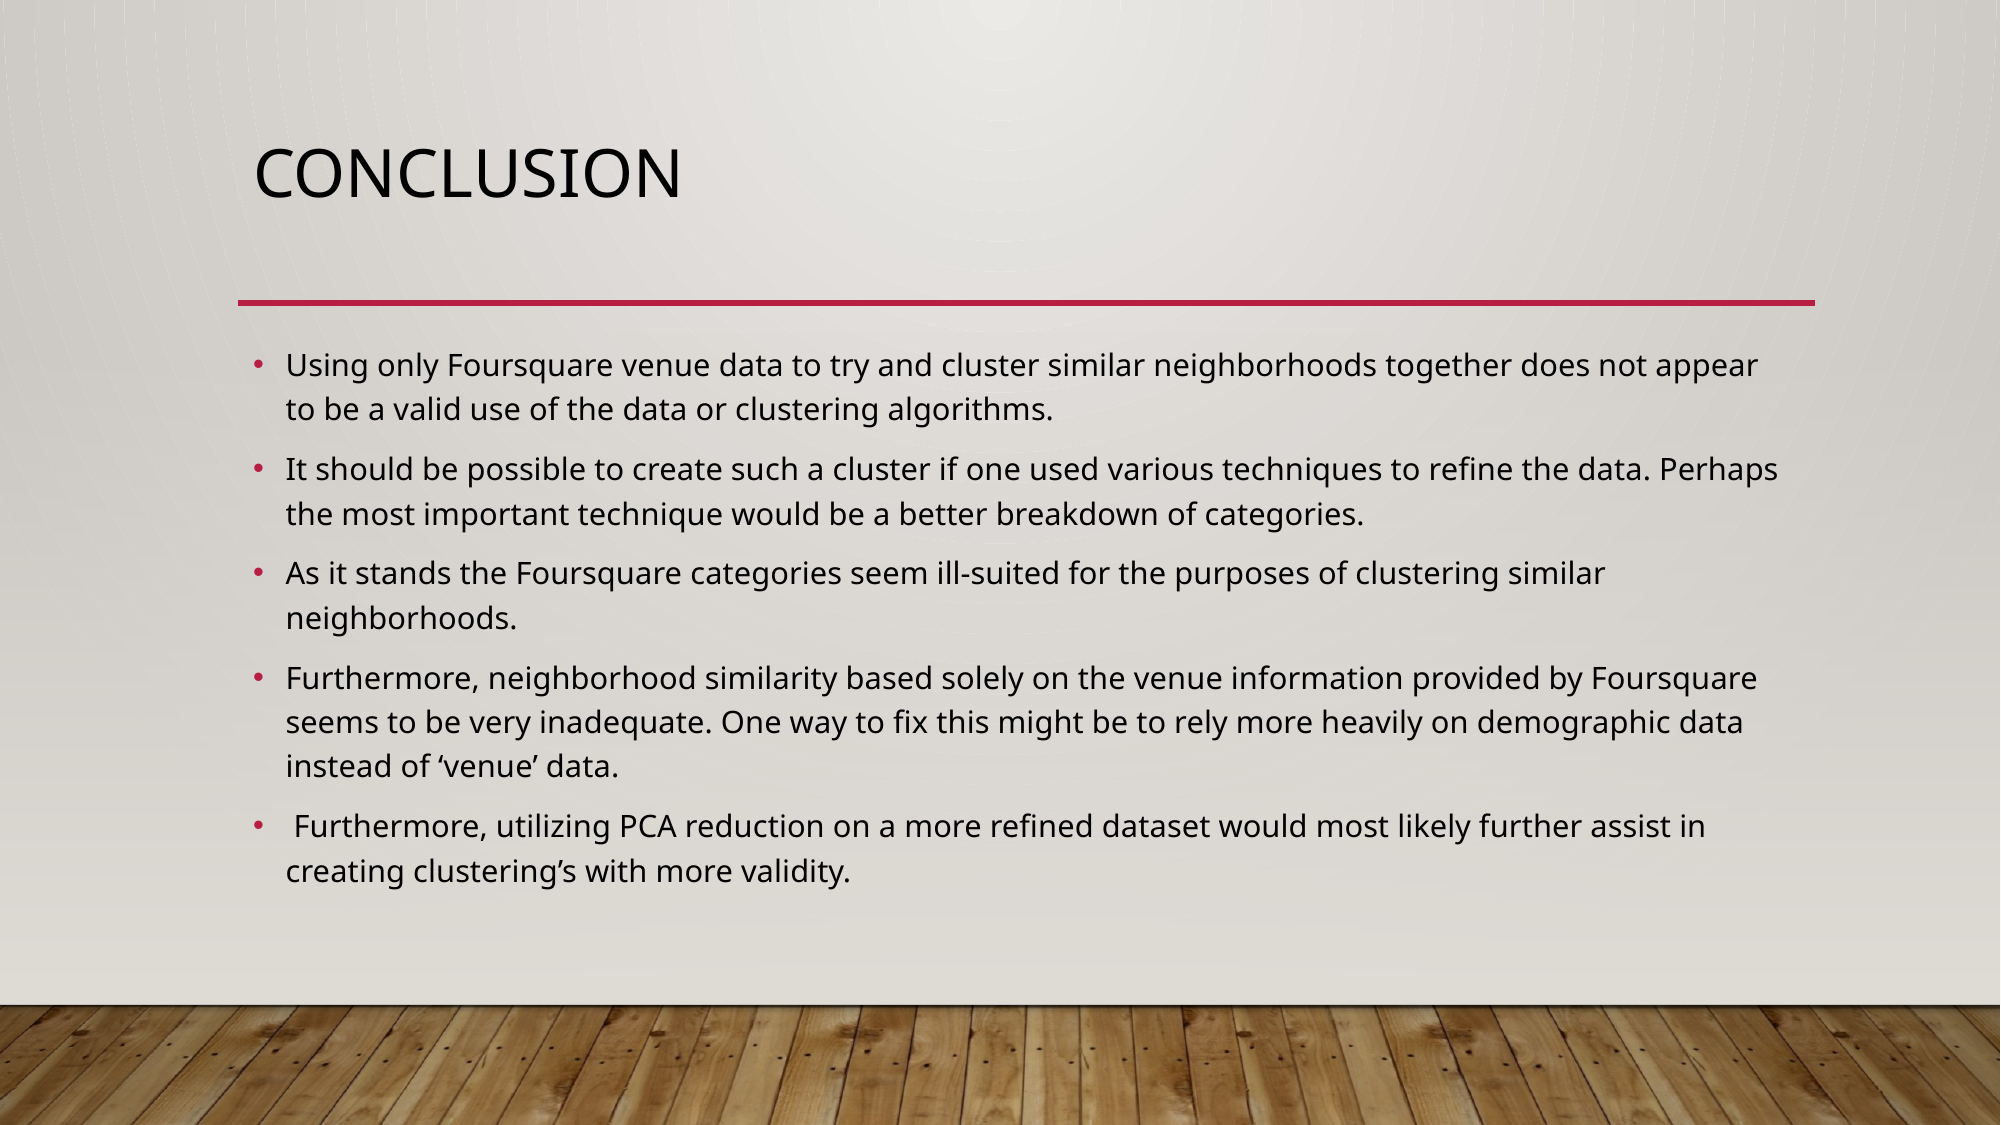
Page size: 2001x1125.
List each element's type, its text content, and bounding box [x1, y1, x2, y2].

list Using only Foursquare venue data to try and cluster similar neighborhoods together does not appear to be a valid use of the data or clustering algorithms. It should be possible to create such a cluster if one used various techniques to refine the data. Perhaps the most important technique would be a better breakdown of categories. As it stands the Foursquare categories seem ill-suited for the purposes of clustering similar neighborhoods. Furthermore, neighborhood similarity based solely on the venue information provided by Foursquare seems to be very inadequate. One way to fix this might be to rely more heavily on demographic data instead of ‘venue’ data. Furthermore, utilizing PCA reduction on a more refined dataset would most likely further assist in creating clustering’s with more validity. [238, 330, 1814, 897]
title Conclusion [238, 131, 1814, 305]
picture [0, 1005, 2000, 1125]
